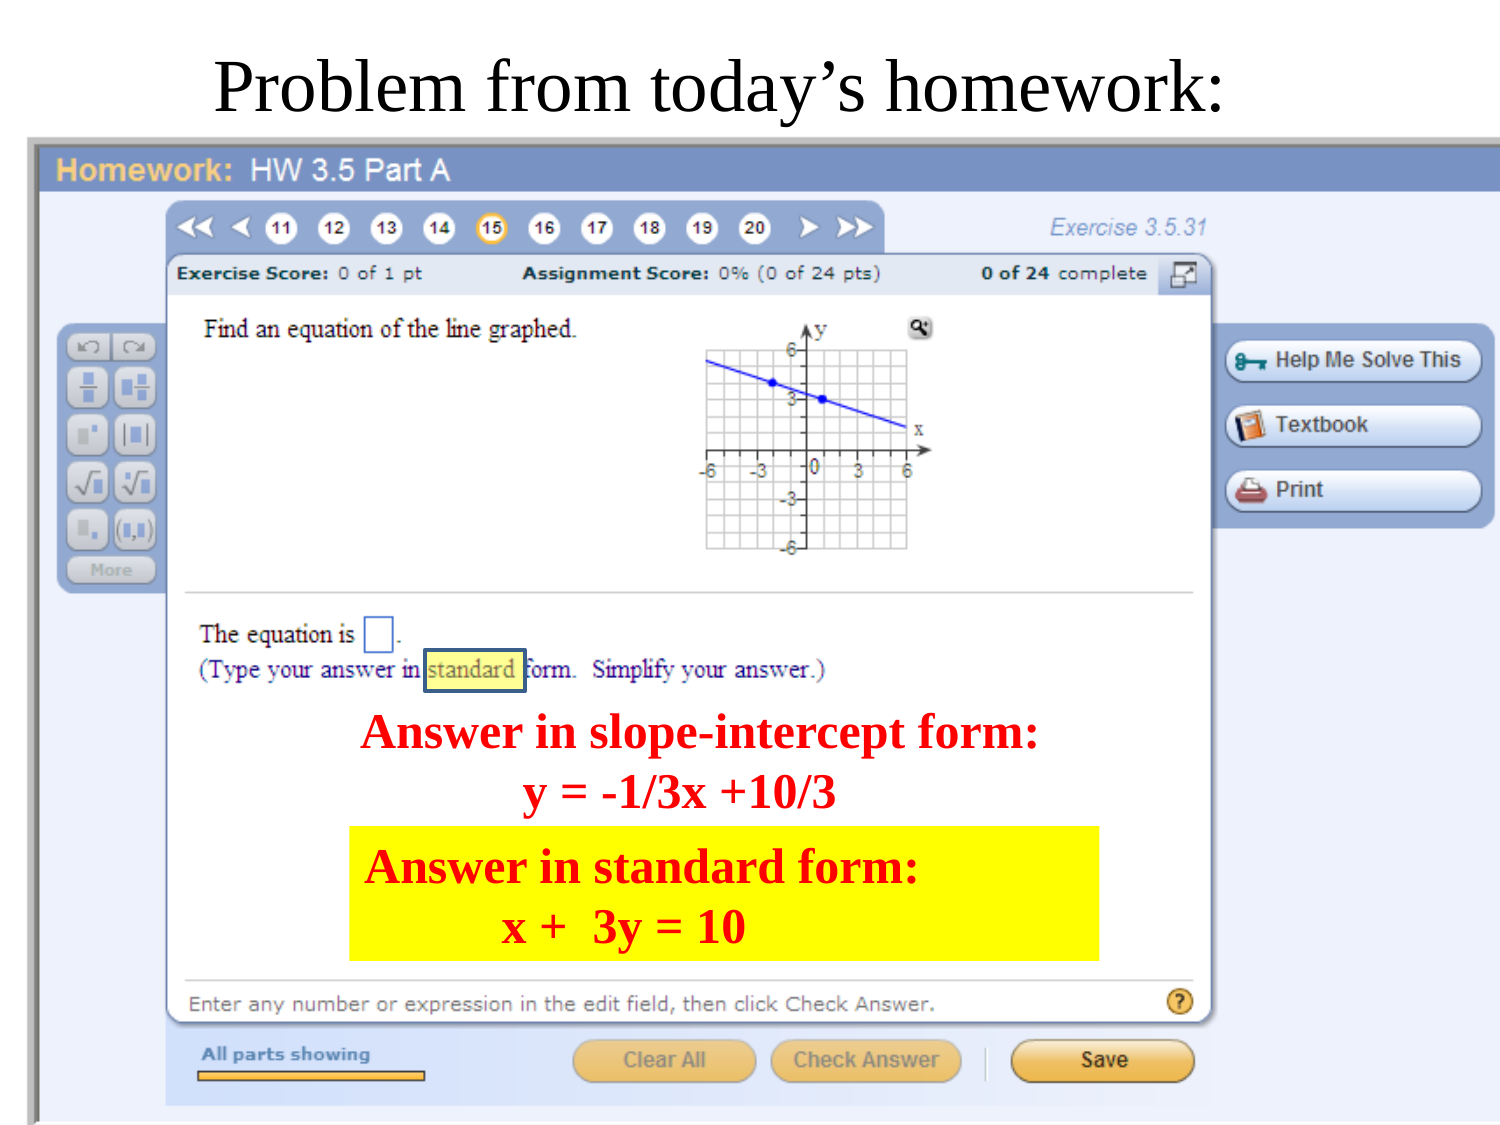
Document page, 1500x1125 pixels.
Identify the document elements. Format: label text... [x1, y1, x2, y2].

picture [24, 134, 1500, 1125]
text_box Problem from today’s homework: [198, 28, 1243, 133]
